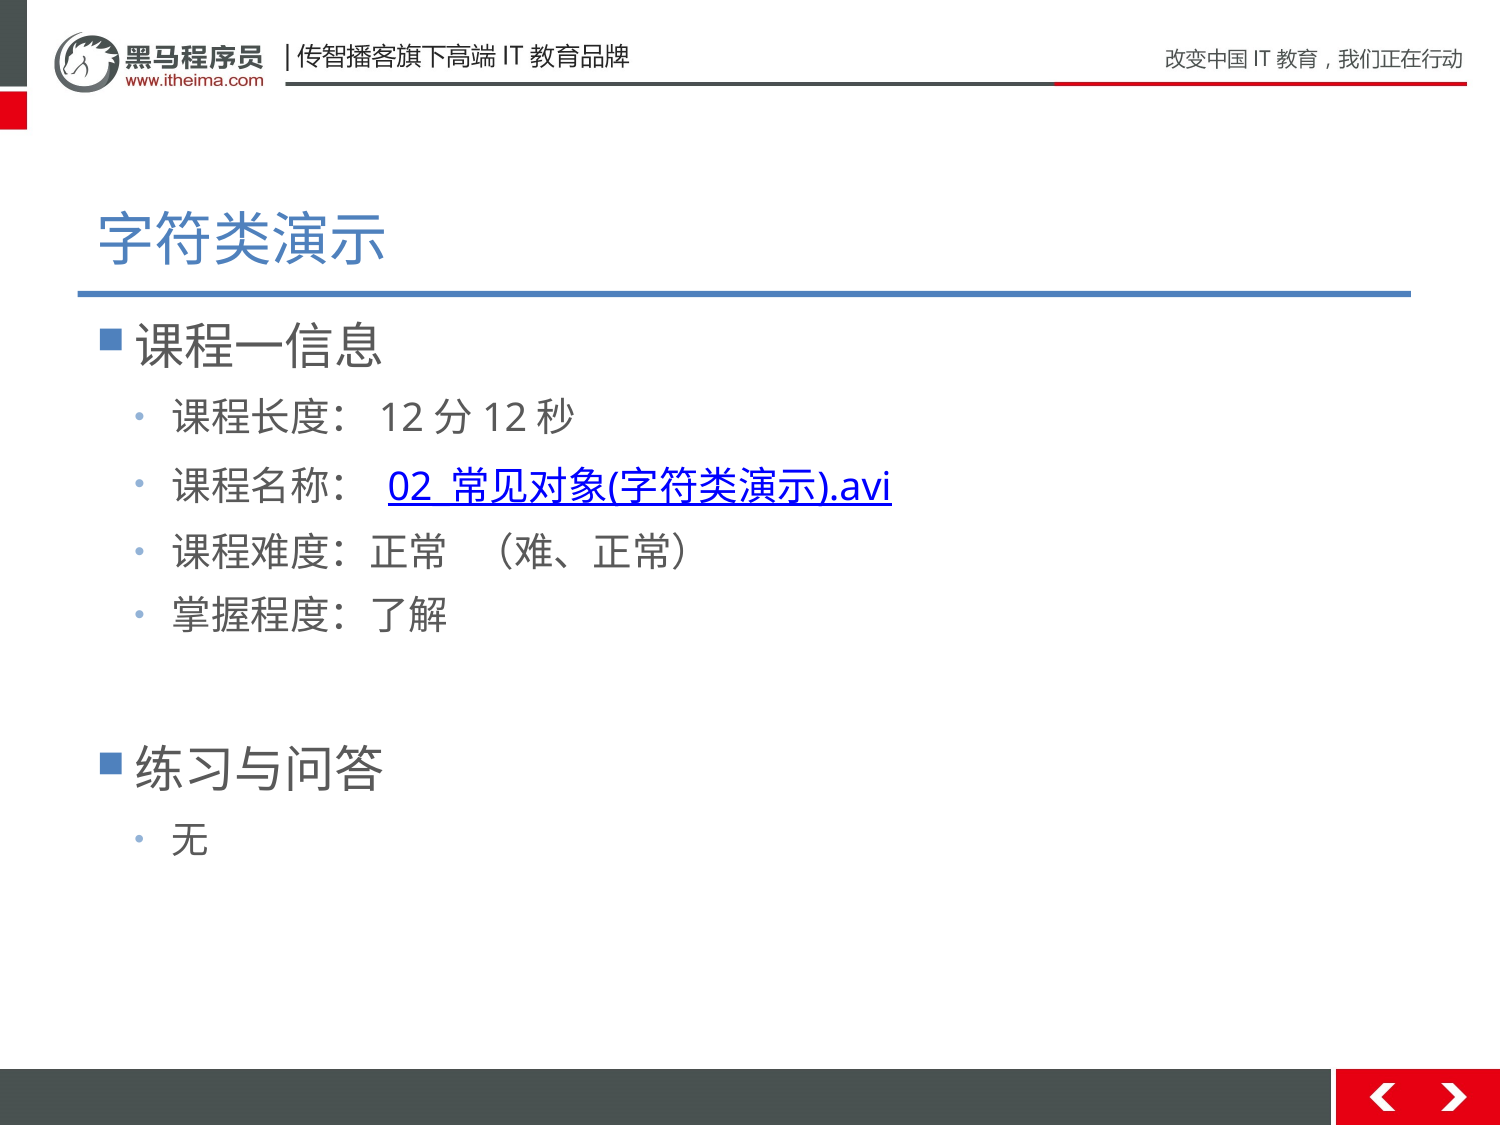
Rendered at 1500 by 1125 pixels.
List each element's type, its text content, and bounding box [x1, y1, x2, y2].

title 字符类演示 [81, 162, 1416, 280]
picture [0, 0, 1500, 1125]
list 课程一信息 课程长度：12分12秒 课程名称： 02_常见对象(字符类演示).avi 课程难度：正常 （难、正常） 掌握程度：了解 练习与问答 无 [81, 313, 1416, 996]
